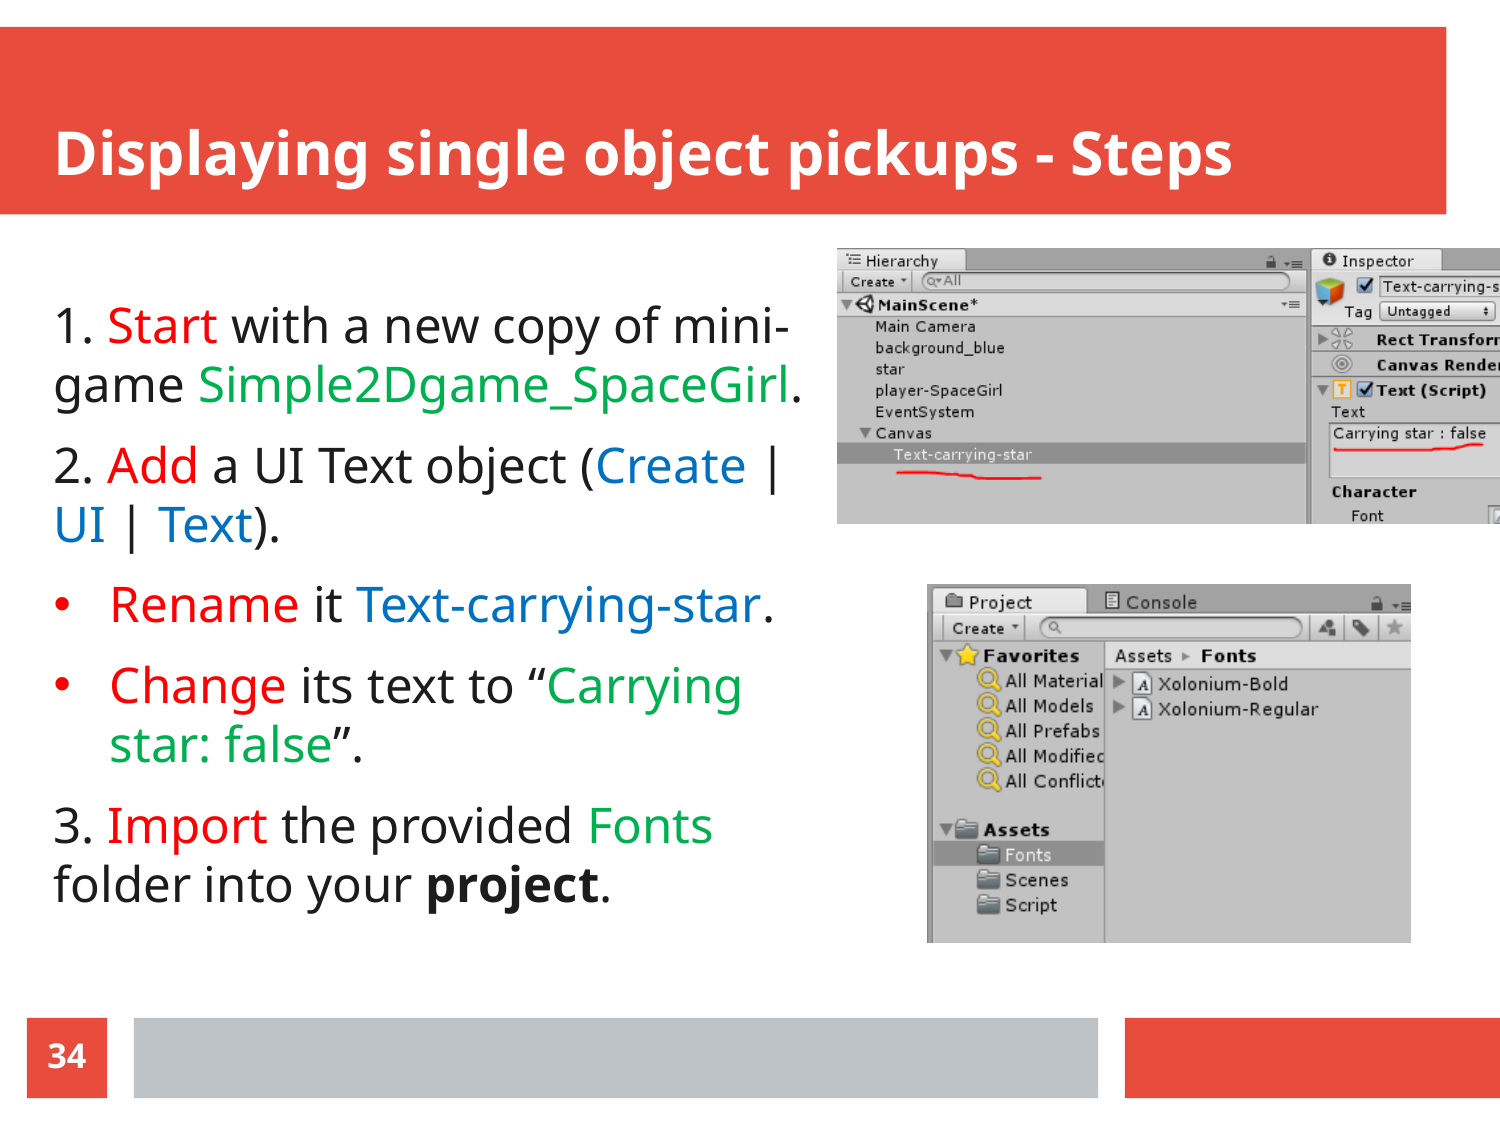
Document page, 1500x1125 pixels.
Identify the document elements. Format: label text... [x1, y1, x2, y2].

list 1. Start with a new copy of mini-game Simple2Dgame_SpaceGirl. 2. Add a UI Text object (Create | UI | Text). Rename it Text-carrying-star. Change its text to “Carrying star: false”. 3. Import the provided Fonts folder into your project. [53, 294, 811, 992]
title Displaying single object pickups - Steps [53, 53, 1447, 188]
slide_number 34 [26, 1017, 108, 1099]
picture [837, 248, 1500, 524]
picture [927, 584, 1411, 943]
